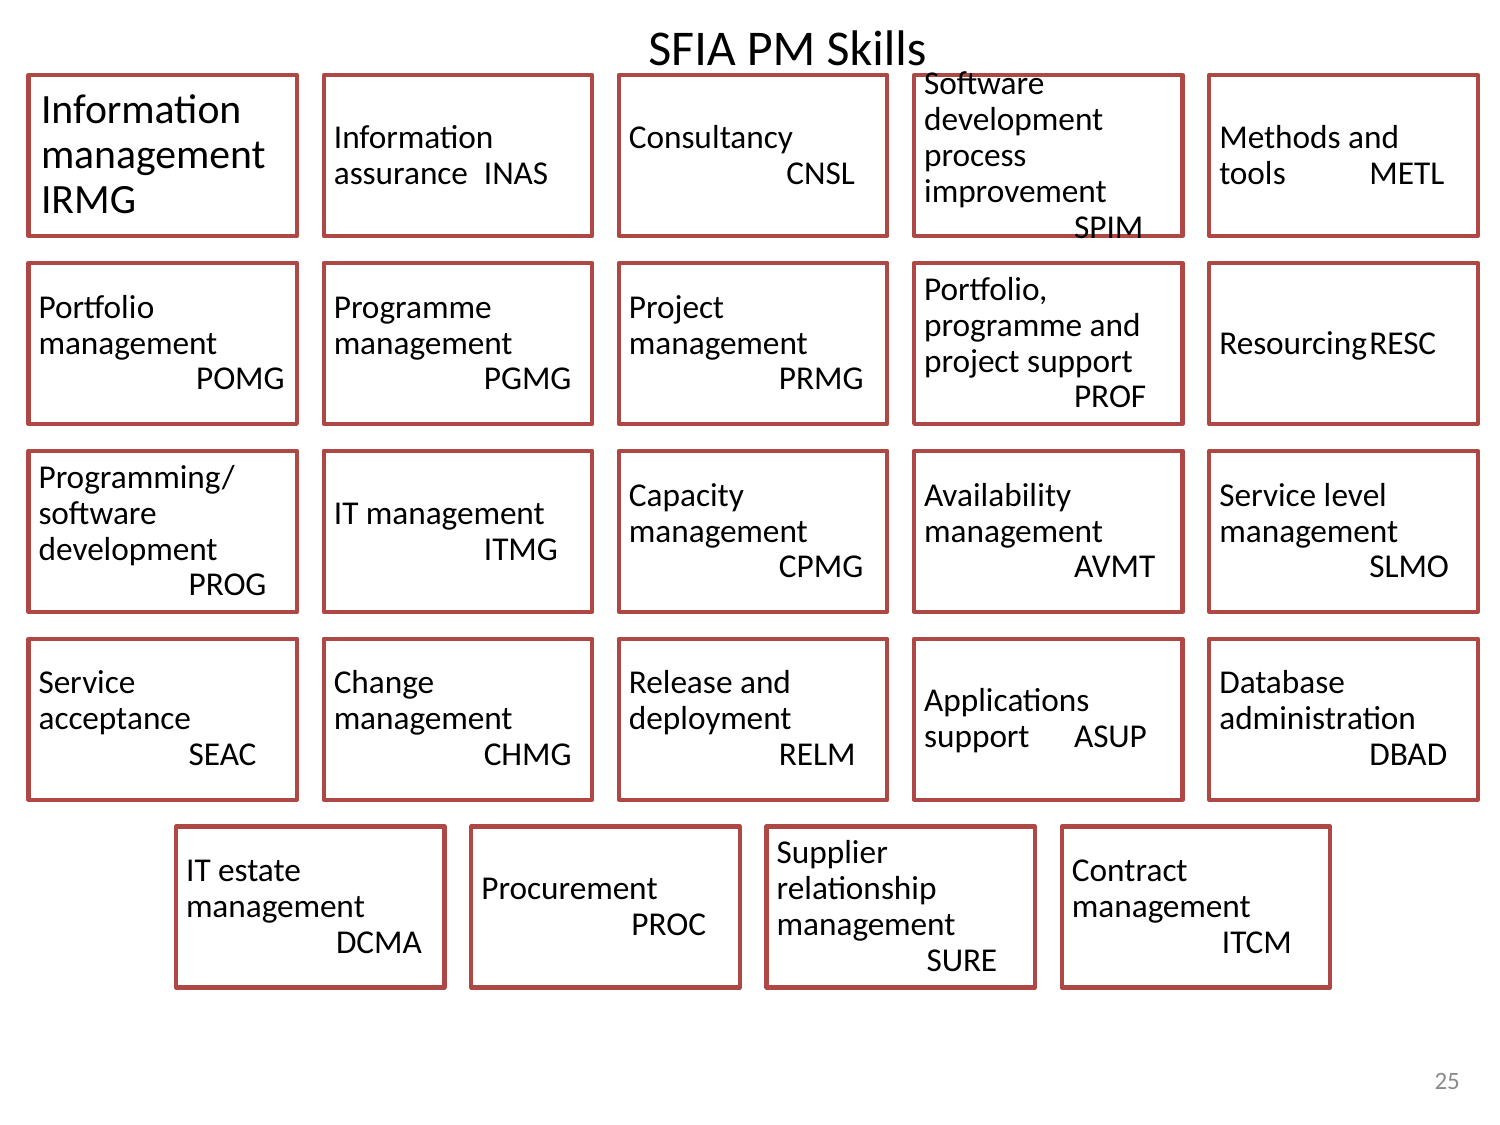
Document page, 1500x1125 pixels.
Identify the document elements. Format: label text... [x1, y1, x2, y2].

title SFIA PM Skills [112, 0, 1463, 73]
slide_number 25 [1350, 1050, 1475, 1110]
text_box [6, 74, 1500, 988]
